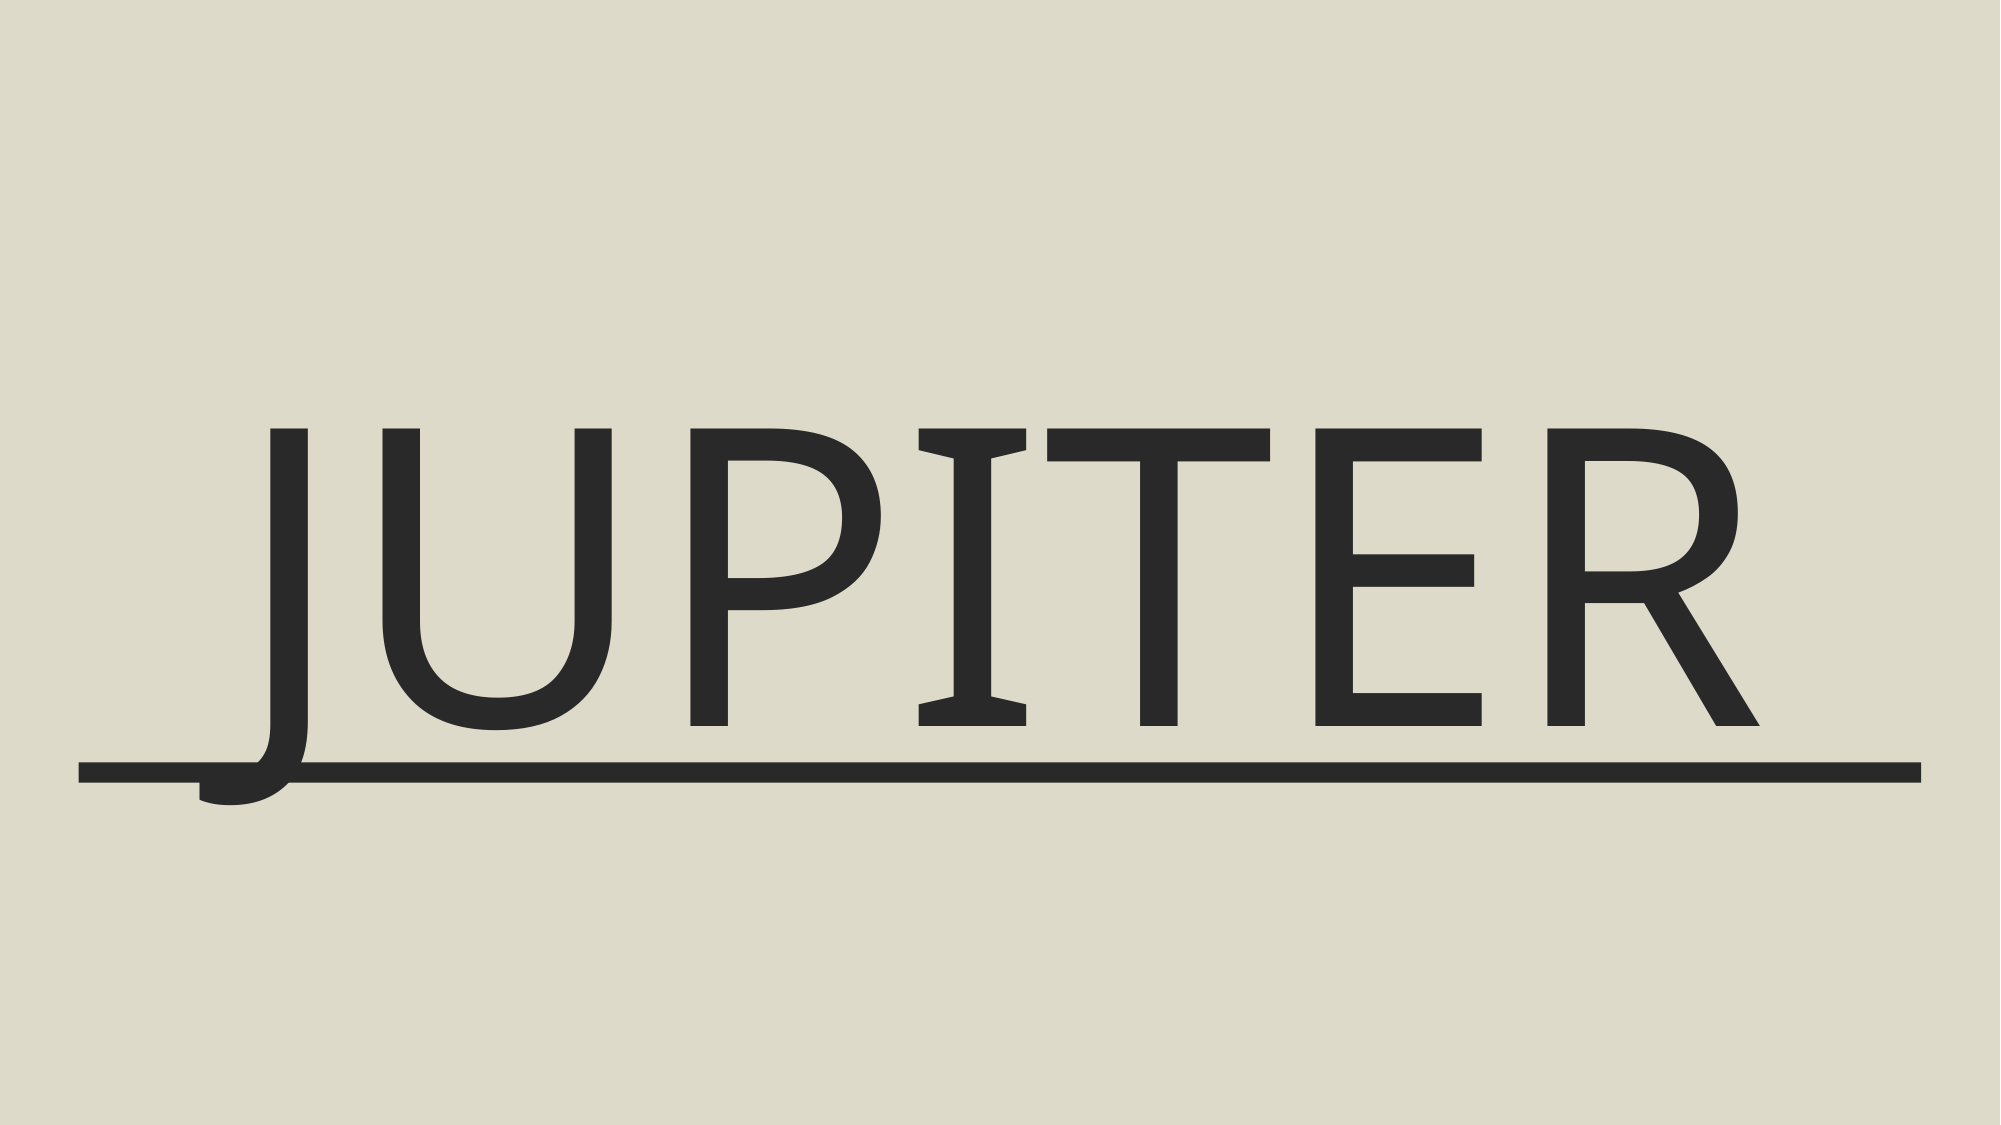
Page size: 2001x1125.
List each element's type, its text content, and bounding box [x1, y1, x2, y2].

text_box [78, 761, 1922, 784]
text_box JUPITER [49, 302, 1951, 818]
